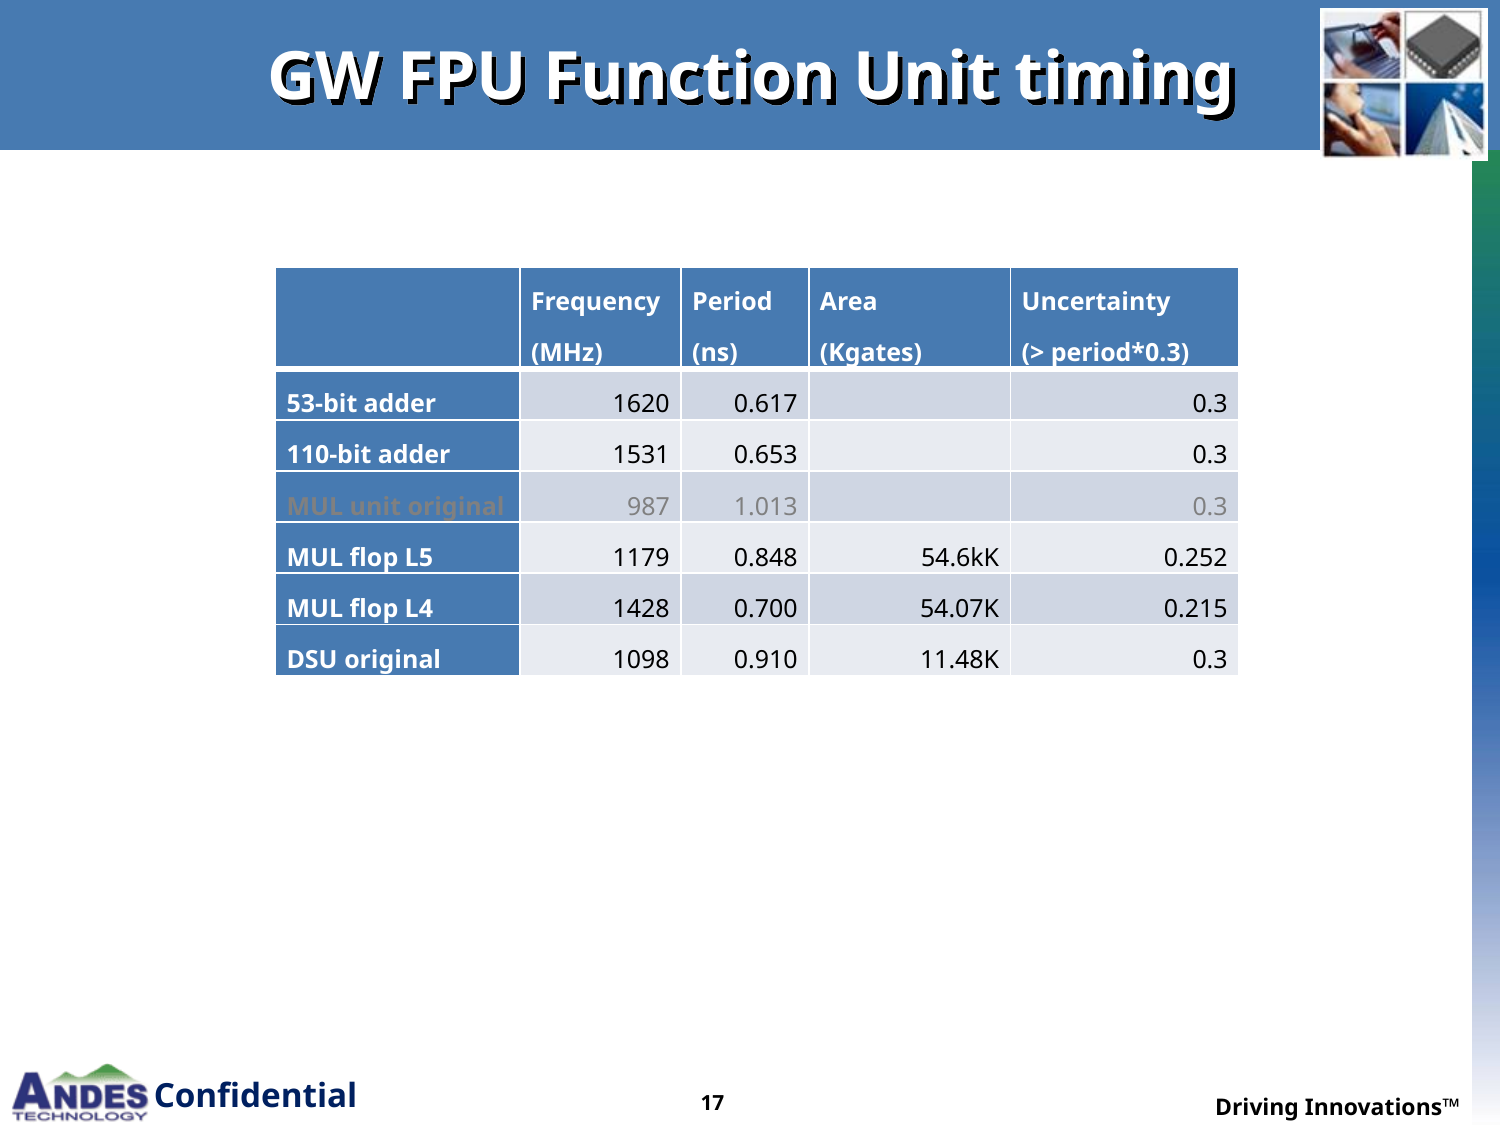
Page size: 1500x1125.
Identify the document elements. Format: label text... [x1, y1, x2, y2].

table_cell 0.3 [1011, 421, 1238, 470]
table_cell 1531 [521, 421, 680, 470]
table_cell 1179 [521, 523, 680, 572]
table_cell 54.07K [810, 574, 1010, 624]
table_cell 0.617 [682, 372, 808, 419]
table_cell 54.6kK [810, 523, 1010, 572]
table_header Area (Kgates) [810, 268, 1010, 366]
table_cell 11.48K [810, 625, 1010, 675]
table_cell 0.3 [1011, 625, 1238, 675]
table_cell 1428 [521, 574, 680, 624]
table_cell [810, 421, 1010, 470]
table_cell 0.215 [1011, 574, 1238, 624]
table_cell 0.3 [1011, 472, 1238, 521]
table_cell MUL flop L4 [276, 574, 519, 624]
table_header Uncertainty (> period*0.3) [1011, 268, 1238, 366]
table_cell DSU original [276, 625, 519, 675]
table_cell 0.700 [682, 574, 808, 624]
table_header Frequency (MHz) [521, 268, 680, 366]
table_header Period (ns) [682, 268, 808, 366]
table_cell 0.910 [682, 625, 808, 675]
table_cell 53-bit adder [276, 372, 519, 419]
table_cell [810, 372, 1010, 419]
table_cell 0.3 [1011, 372, 1238, 419]
title GW FPU Function Unit timing [52, 23, 1451, 124]
table_cell MUL unit original [276, 472, 519, 521]
table_cell 987 [521, 472, 680, 521]
table_header [276, 268, 519, 366]
table_cell [810, 472, 1010, 521]
table_cell 0.653 [682, 421, 808, 470]
table_cell 1098 [521, 625, 680, 675]
picture [1320, 8, 1500, 1125]
picture [0, 1063, 163, 1123]
table_cell 0.848 [682, 523, 808, 572]
table_cell 1620 [521, 372, 680, 419]
table_cell 0.252 [1011, 523, 1238, 572]
table_cell MUL flop L5 [276, 523, 519, 572]
table_cell 1.013 [682, 472, 808, 521]
table_cell 110-bit adder [276, 421, 519, 470]
